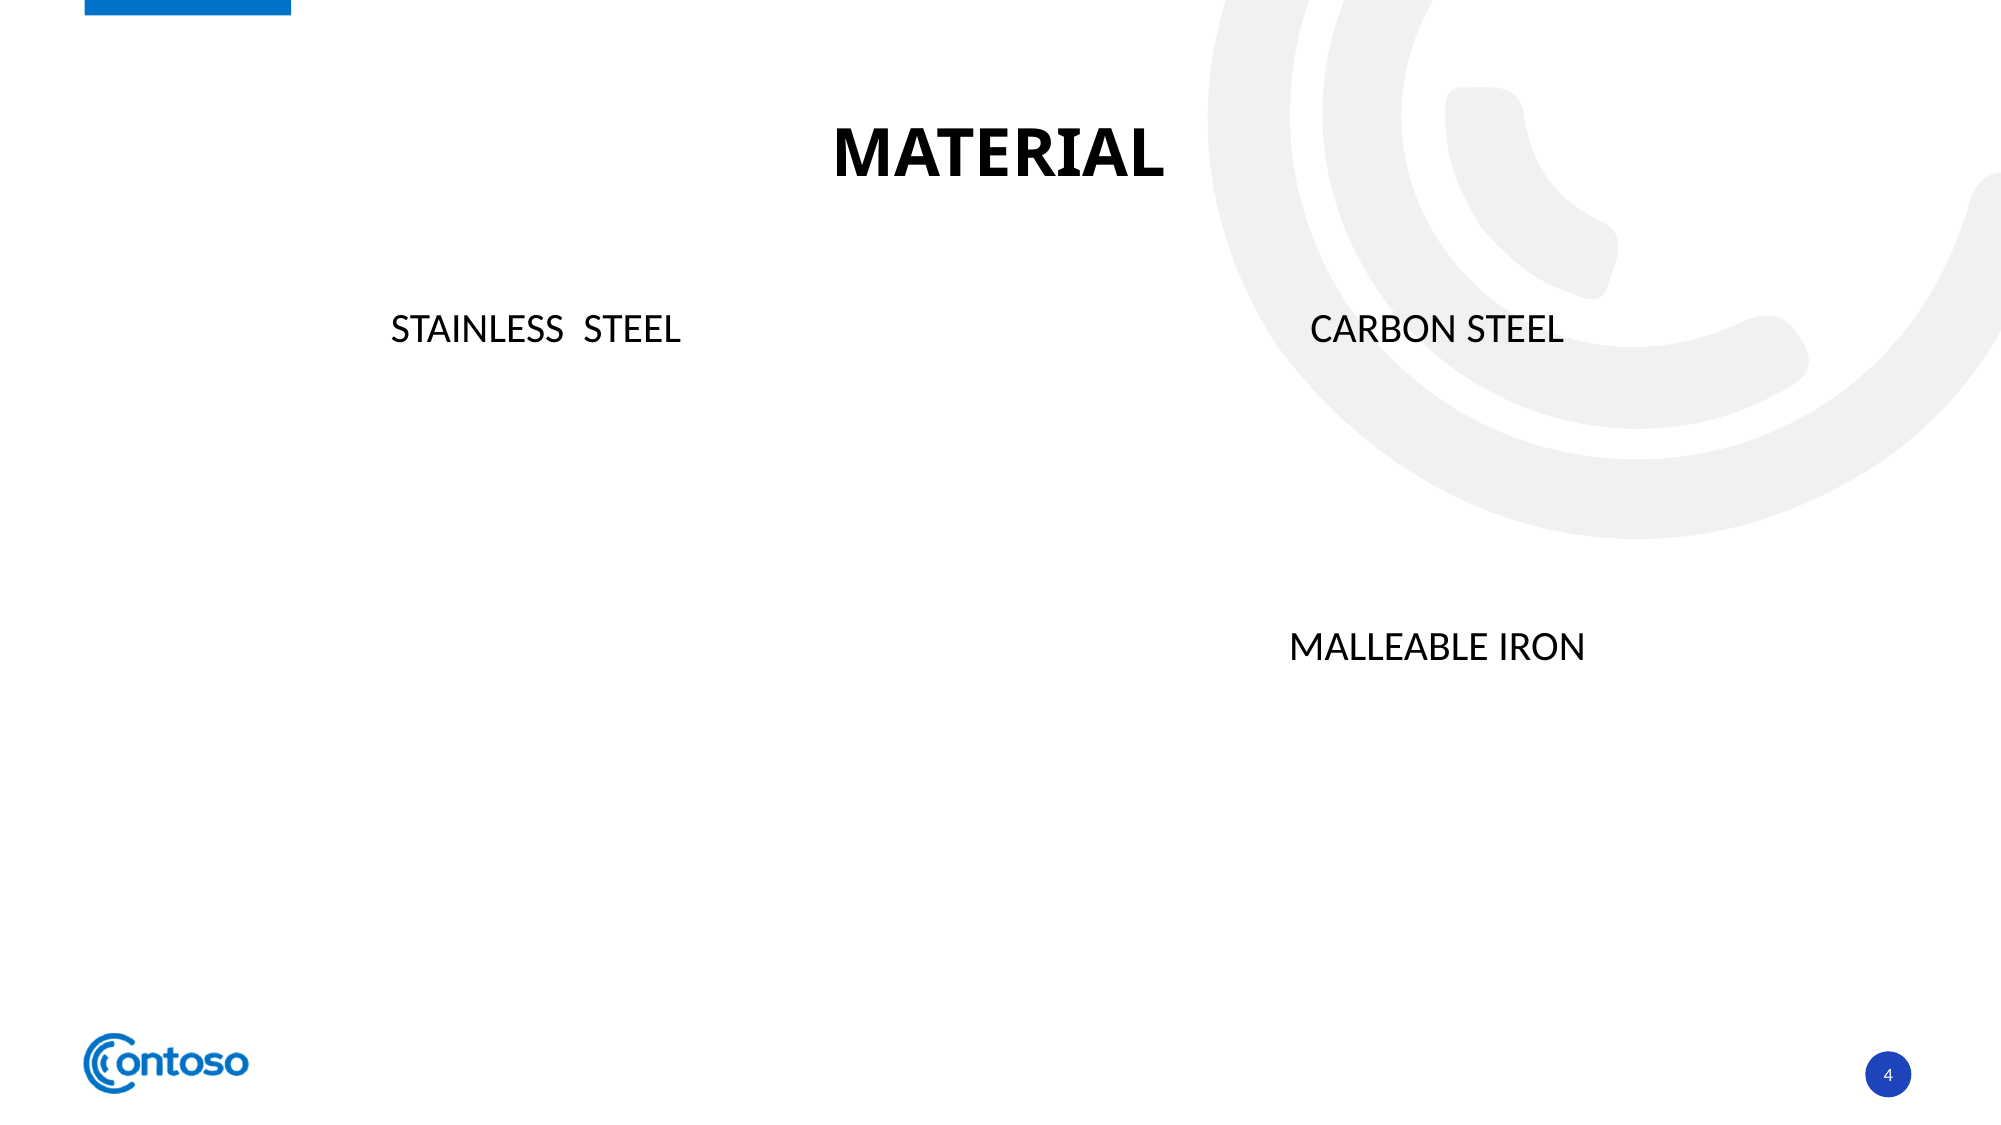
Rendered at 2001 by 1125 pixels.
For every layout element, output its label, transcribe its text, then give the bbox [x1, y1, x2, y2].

list CARBON STEEL MALLEABLE IRON [1012, 299, 1863, 1014]
list STAINLESS STEEL [84, 299, 988, 1014]
picture [77, 1027, 254, 1095]
title Material [84, 40, 1914, 192]
slide_number 4 [1864, 1059, 1913, 1090]
